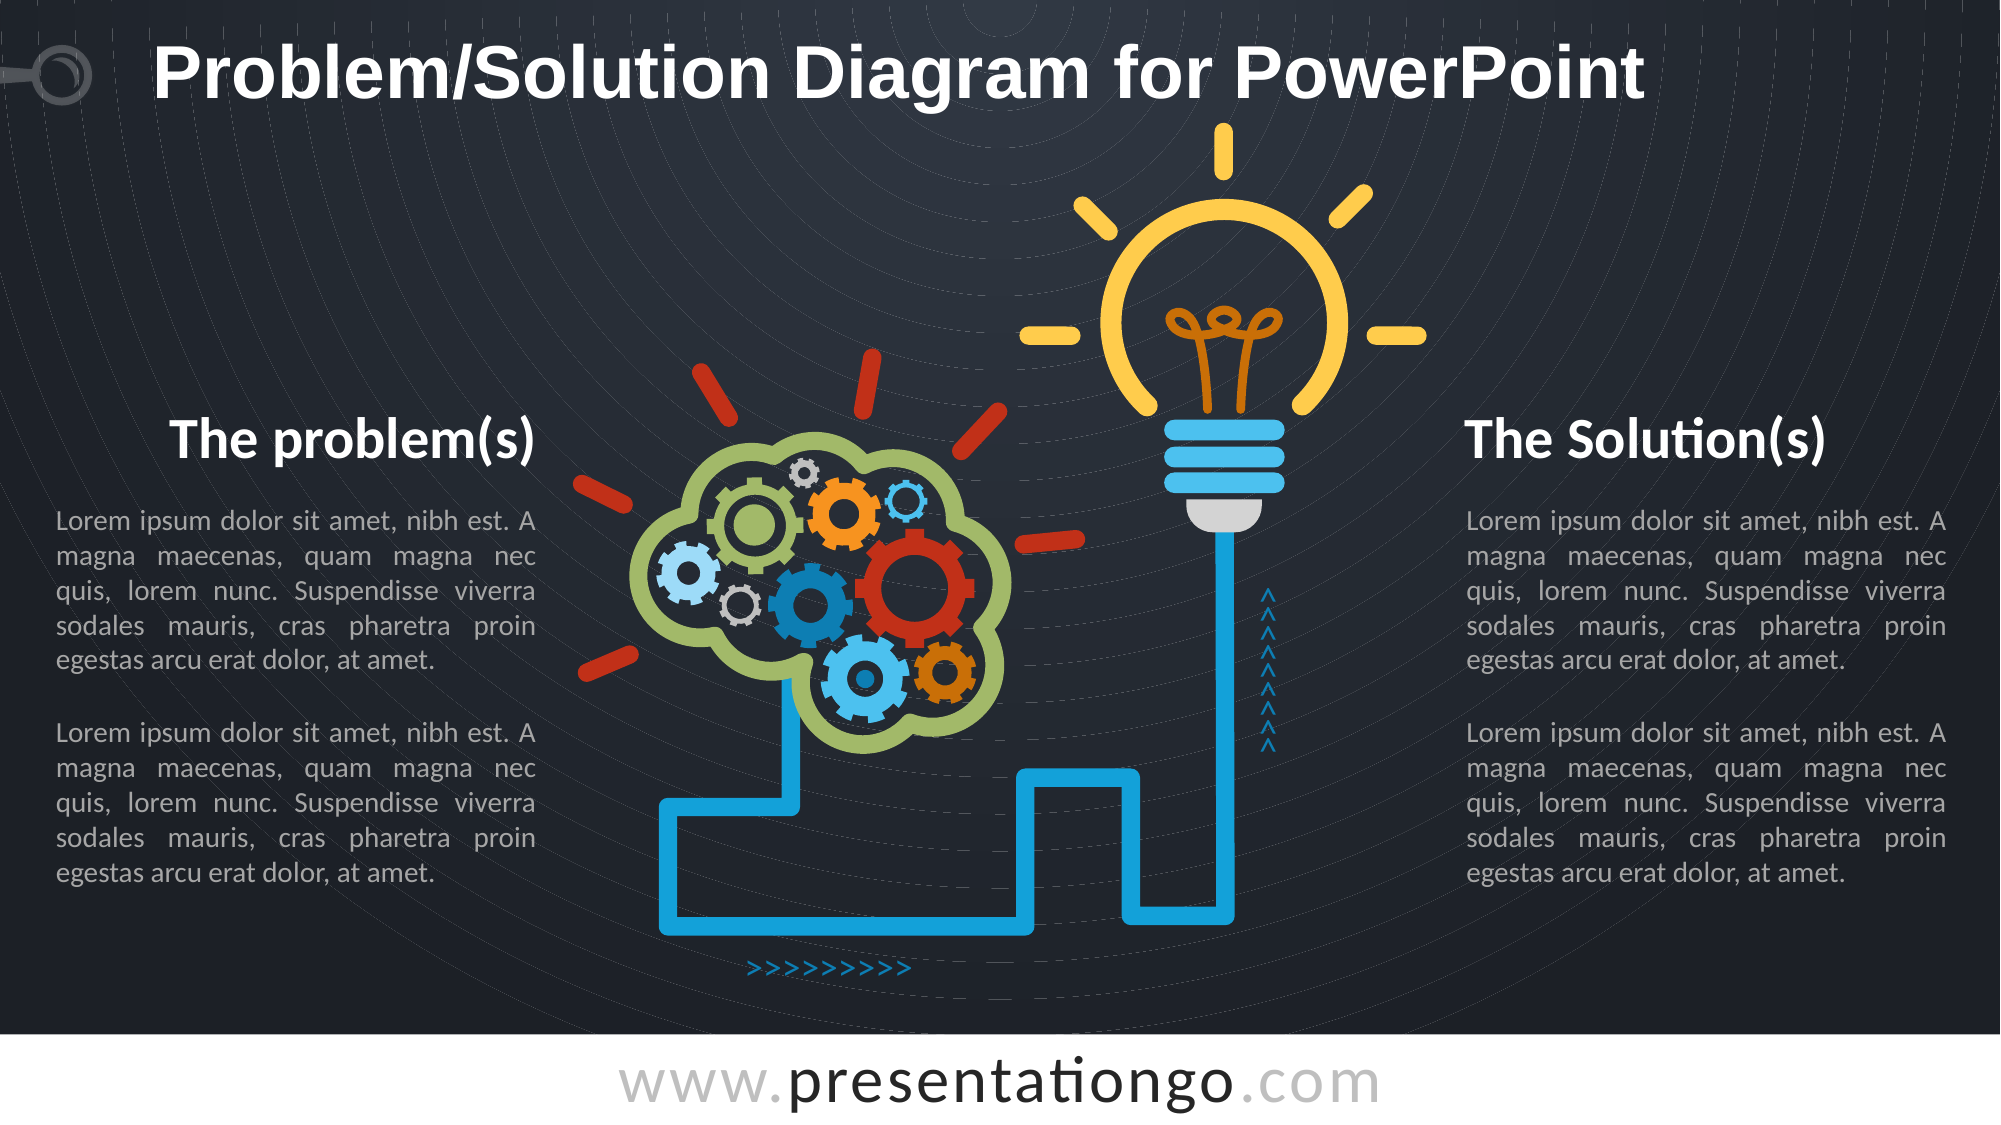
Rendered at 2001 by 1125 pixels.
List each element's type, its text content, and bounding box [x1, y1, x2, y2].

title Problem/Solution Diagram for PowerPoint [137, 26, 1863, 148]
text_box The Solution(s) [1464, 392, 1947, 478]
text_box Lorem ipsum dolor sit amet, nibh est. A magna maecenas, quam magna nec quis, lorem nunc. Suspendisse viverra sodales mauris, cras pharetra proin egestas arcu erat dolor, at amet. Lorem ipsum dolor sit amet, nibh est. A magna maecenas, quam magna nec quis, lorem nunc. Suspendisse viverra sodales mauris, cras pharetra proin egestas arcu erat dolor, at amet. [55, 493, 537, 896]
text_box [572, 122, 1427, 997]
text_box The problem(s) [54, 392, 537, 478]
text_box Lorem ipsum dolor sit amet, nibh est. A magna maecenas, quam magna nec quis, lorem nunc. Suspendisse viverra sodales mauris, cras pharetra proin egestas arcu erat dolor, at amet. Lorem ipsum dolor sit amet, nibh est. A magna maecenas, quam magna nec quis, lorem nunc. Suspendisse viverra sodales mauris, cras pharetra proin egestas arcu erat dolor, at amet. [1466, 493, 1947, 896]
